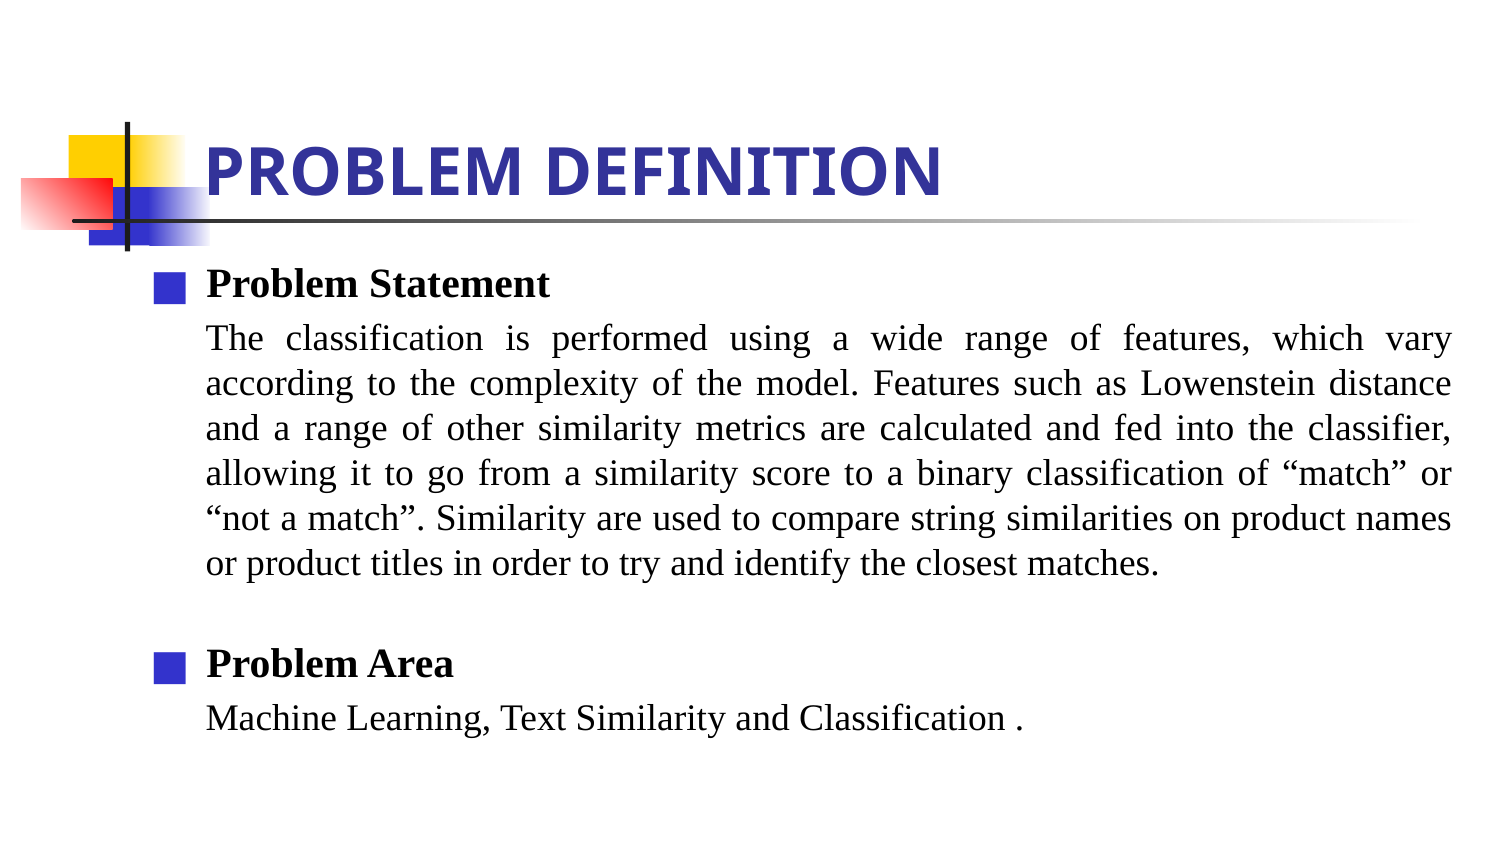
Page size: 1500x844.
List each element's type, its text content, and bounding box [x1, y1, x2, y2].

list Problem Statement The classification is performed using a wide range of features, which vary according to the complexity of the model. Features such as Lowenstein distance and a range of other similarity metrics are calculated and fed into the classifier, allowing it to go from a similarity score to a binary classification of “match” or “not a match”. Similarity are used to compare string similarities on product names or product titles in order to try and identify the closest matches. Problem Area Machine Learning, Text Similarity and Classification . [135, 248, 1469, 844]
title PROBLEM DEFINITION [188, 76, 1468, 217]
